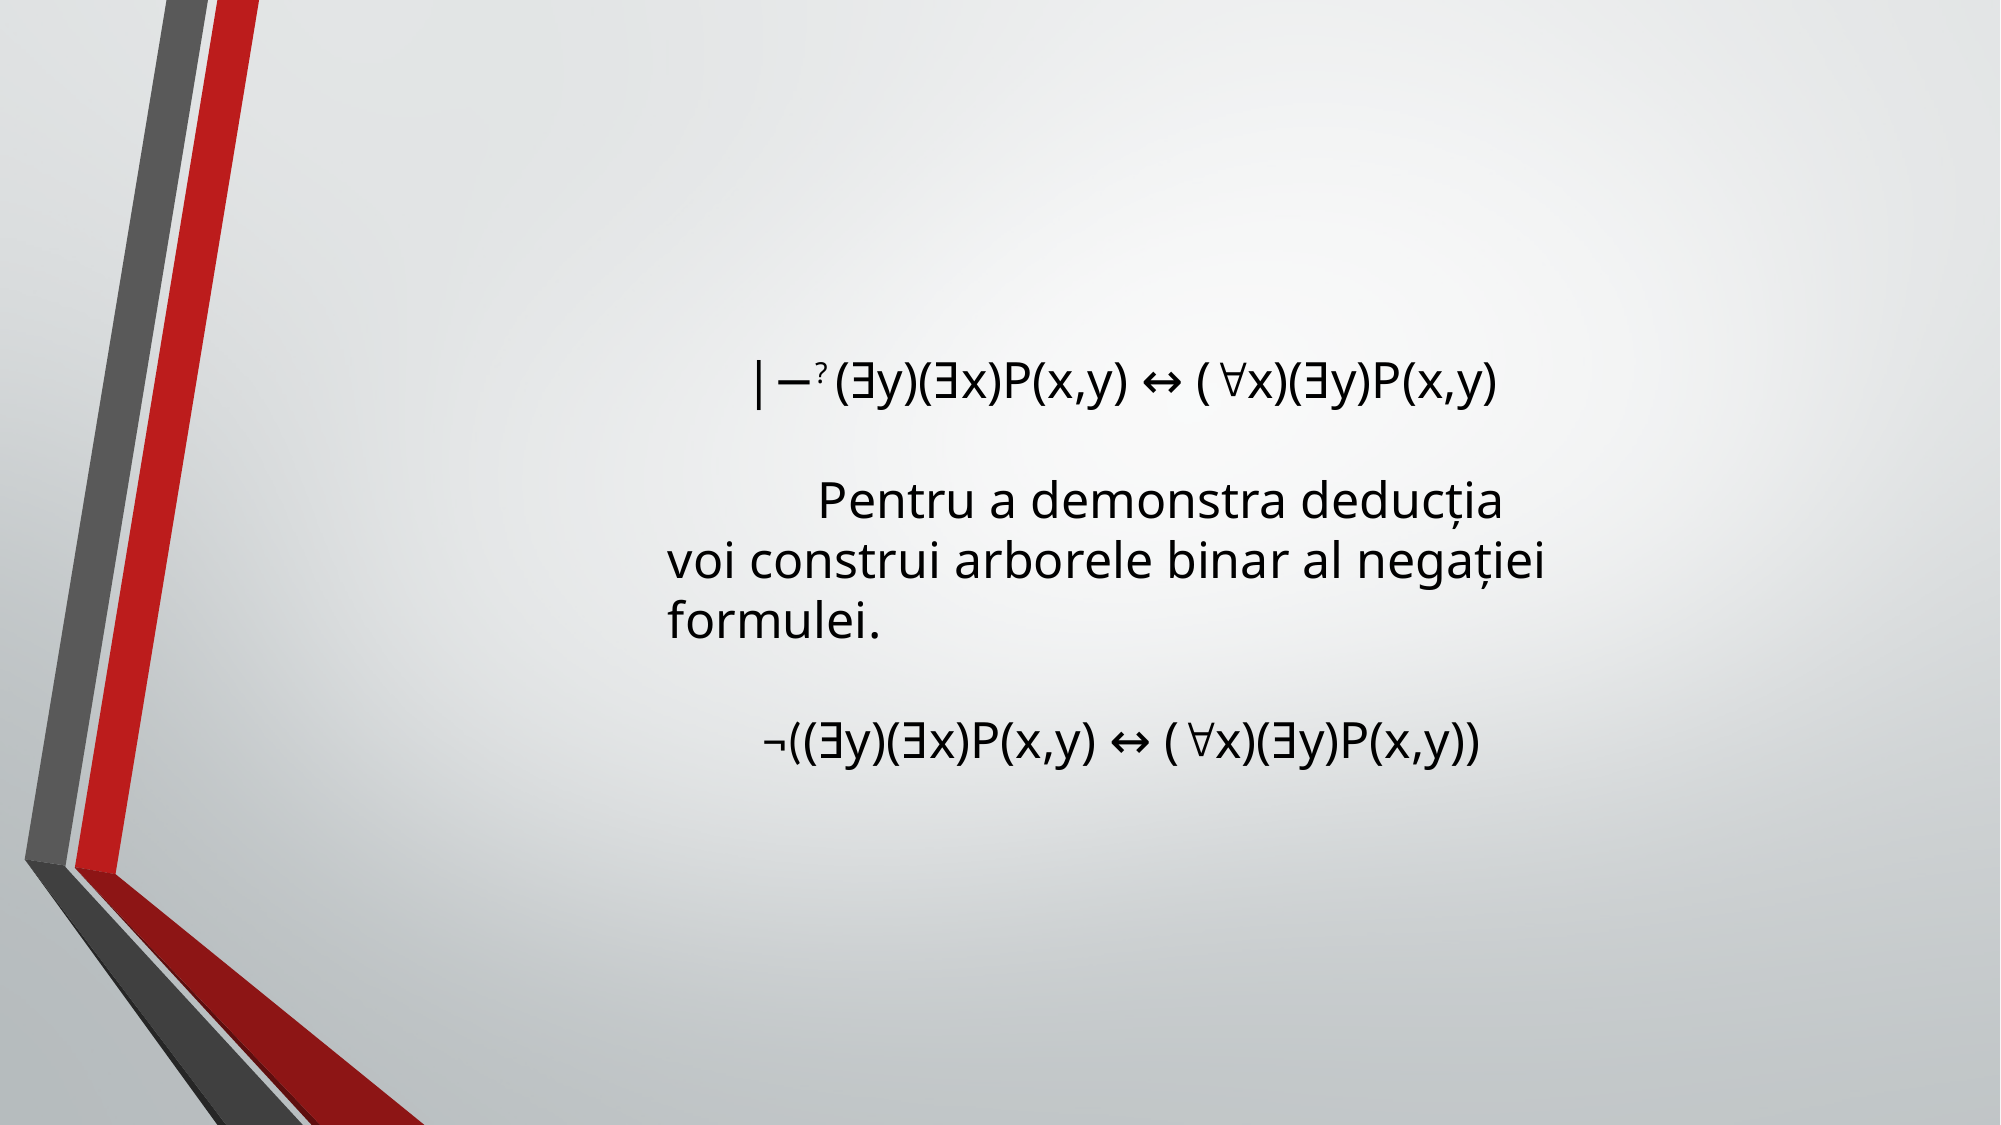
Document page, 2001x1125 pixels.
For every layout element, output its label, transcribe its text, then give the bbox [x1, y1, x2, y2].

text_box |−? (Ǝy)(Ǝx)P(x,y) ↔ (x)(Ǝy)P(x,y) Pentru a demonstra deducția voi construi arborele binar al negației formulei. ¬((Ǝy)(Ǝx)P(x,y) ↔ (x)(Ǝy)P(x,y)) [653, 340, 1590, 866]
